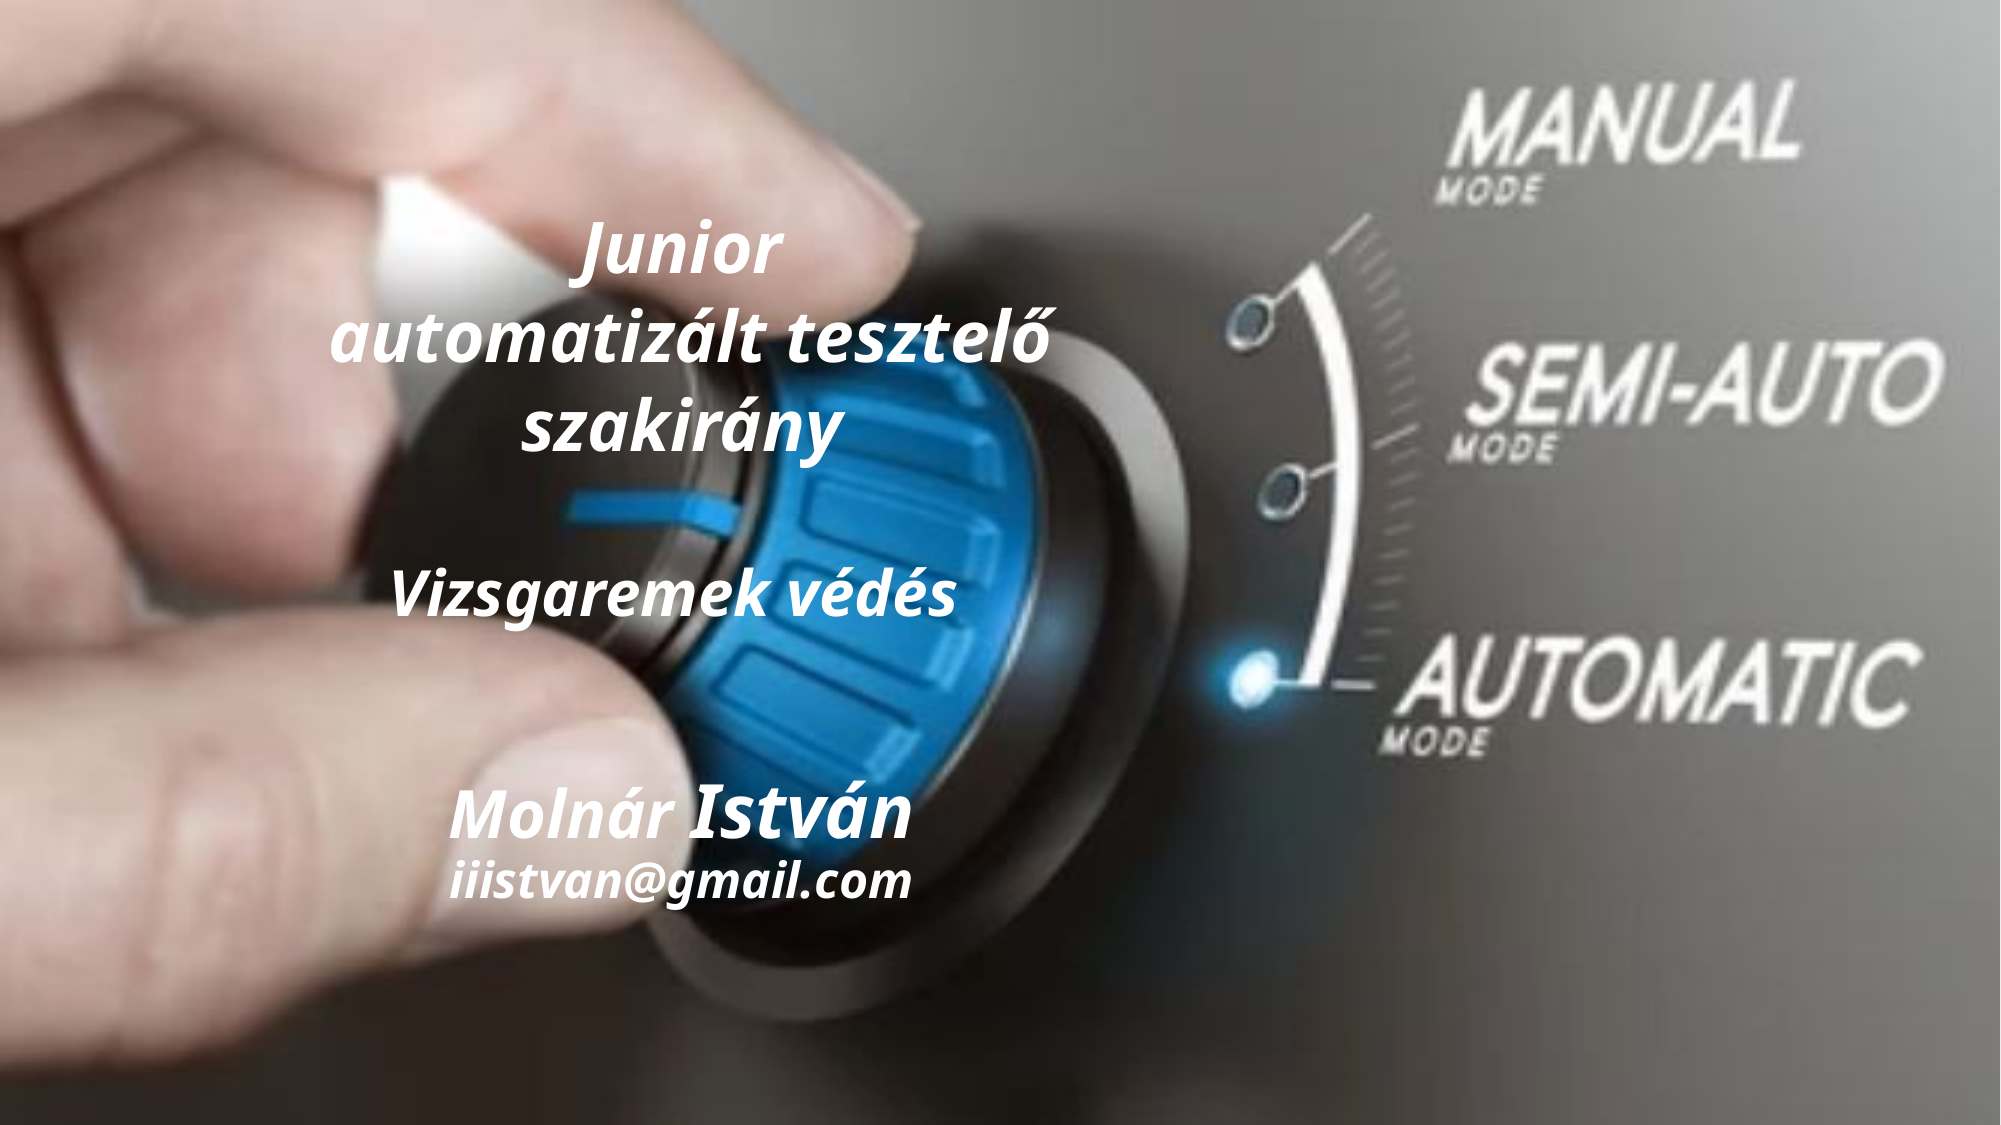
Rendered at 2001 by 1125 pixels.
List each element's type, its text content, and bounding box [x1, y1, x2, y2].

list Junior automatizált tesztelő szakirány Vizsgaremek védés [79, 125, 1284, 639]
title Molnár István iiistvan@gmail.com [79, 723, 1284, 960]
picture [0, 0, 2001, 1125]
